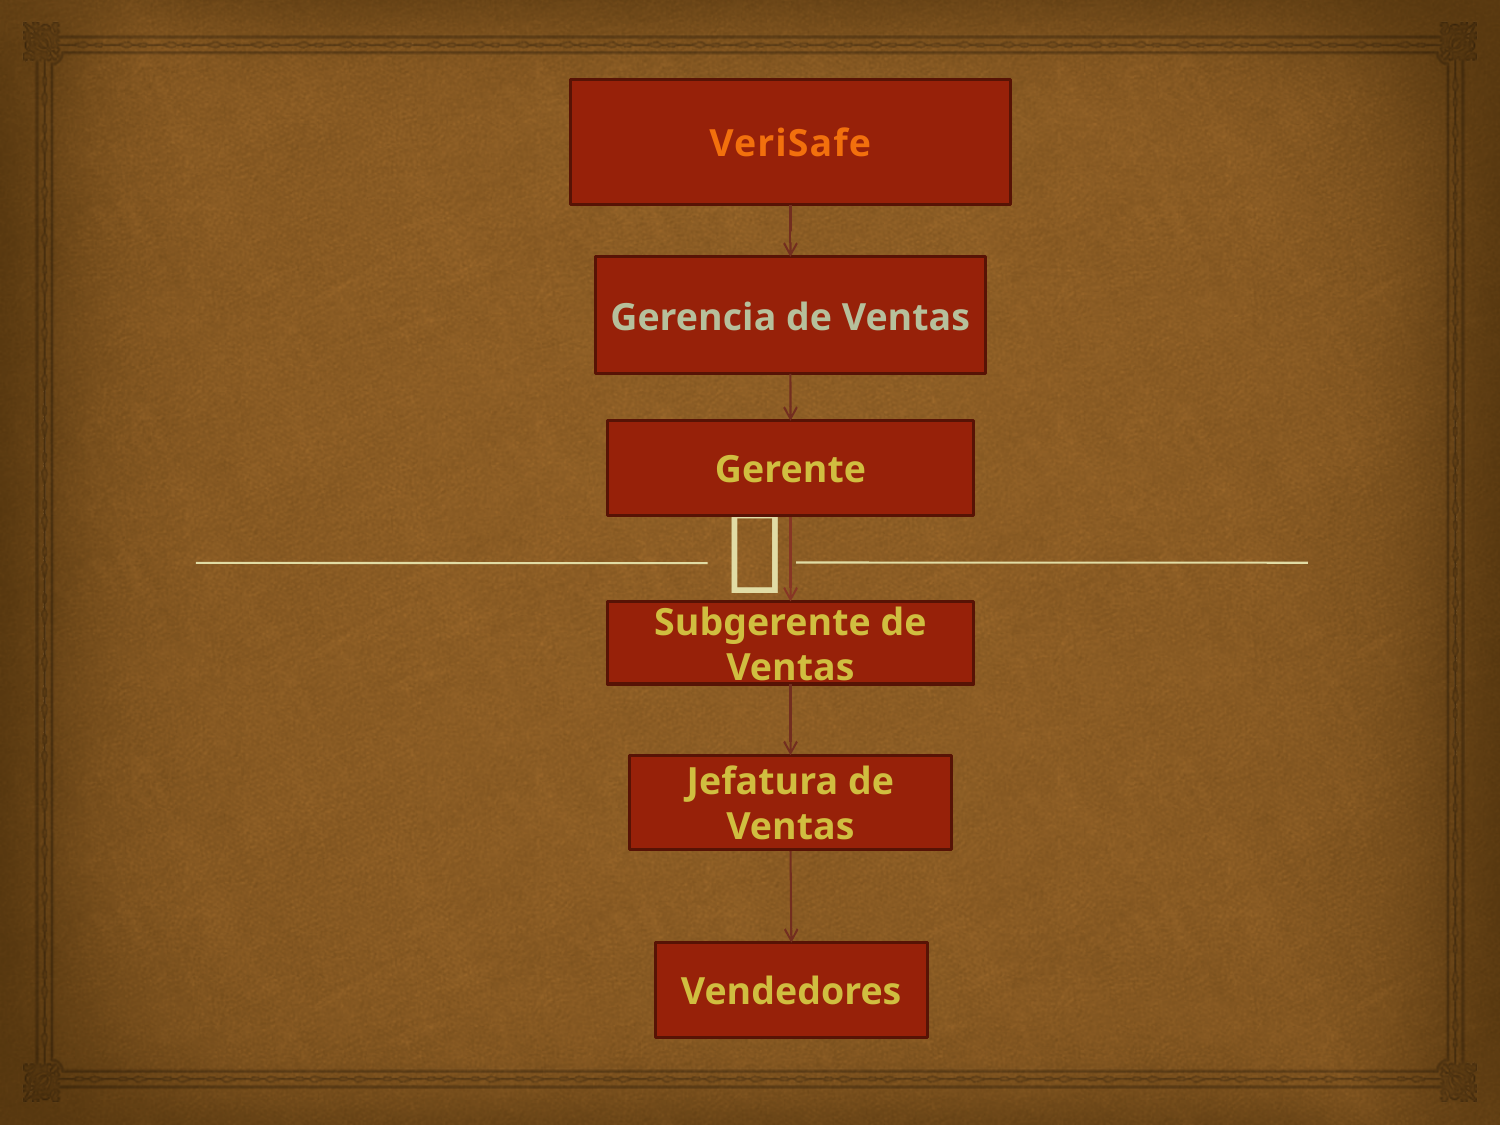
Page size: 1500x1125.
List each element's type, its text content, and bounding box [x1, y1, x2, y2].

text_box Subgerente de Ventas [606, 600, 975, 686]
picture [0, 0, 1500, 1125]
text_box VeriSafe [569, 78, 1012, 206]
text_box Gerente [606, 419, 975, 517]
text_box Gerencia de Ventas [594, 255, 987, 375]
text_box Jefatura de Ventas [628, 754, 953, 851]
text_box Vendedores [654, 941, 929, 1039]
